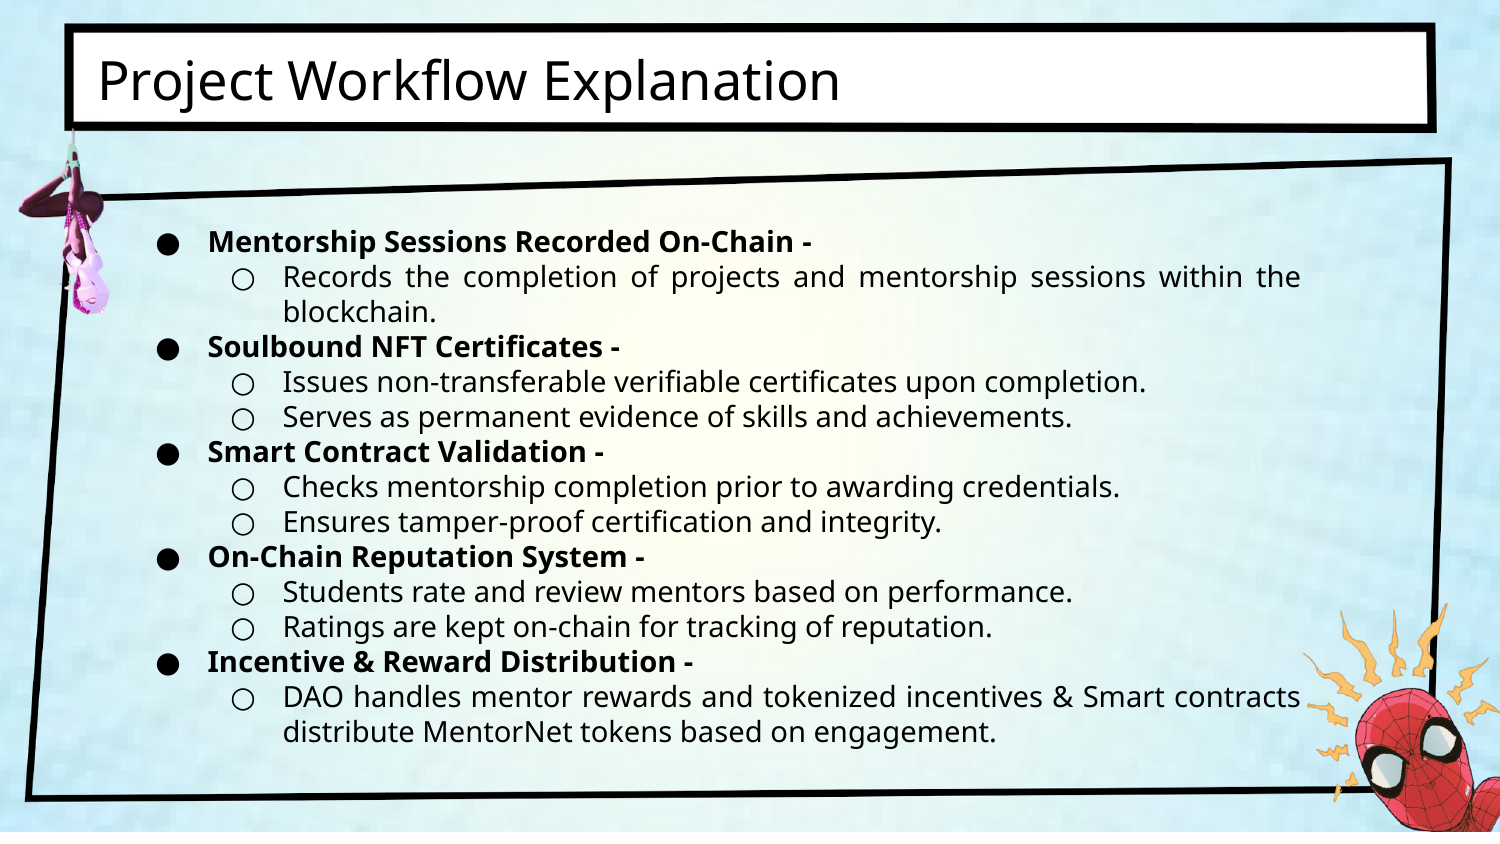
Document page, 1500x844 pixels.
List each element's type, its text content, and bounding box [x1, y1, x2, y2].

text_box Project Workflow Explanation [82, 38, 1408, 107]
text_box [0, 0, 1500, 832]
text_box Mentorship Sessions Recorded On-Chain - Records the completion of projects and mentorship sessions within the blockchain. Soulbound NFT Certificates - Issues non-transferable verifiable certificates upon completion. Serves as permanent evidence of skills and achievements. Smart Contract Validation - Checks mentorship completion prior to awarding credentials. Ensures tamper-proof certification and integrity. On-Chain Reputation System - Students rate and review mentors based on performance. Ratings are kept on-chain for tracking of reputation. Incentive & Reward Distribution - DAO handles mentor rewards and tokenized incentives & Smart contracts distribute MentorNet tokens based on engagement. [117, 208, 1317, 761]
